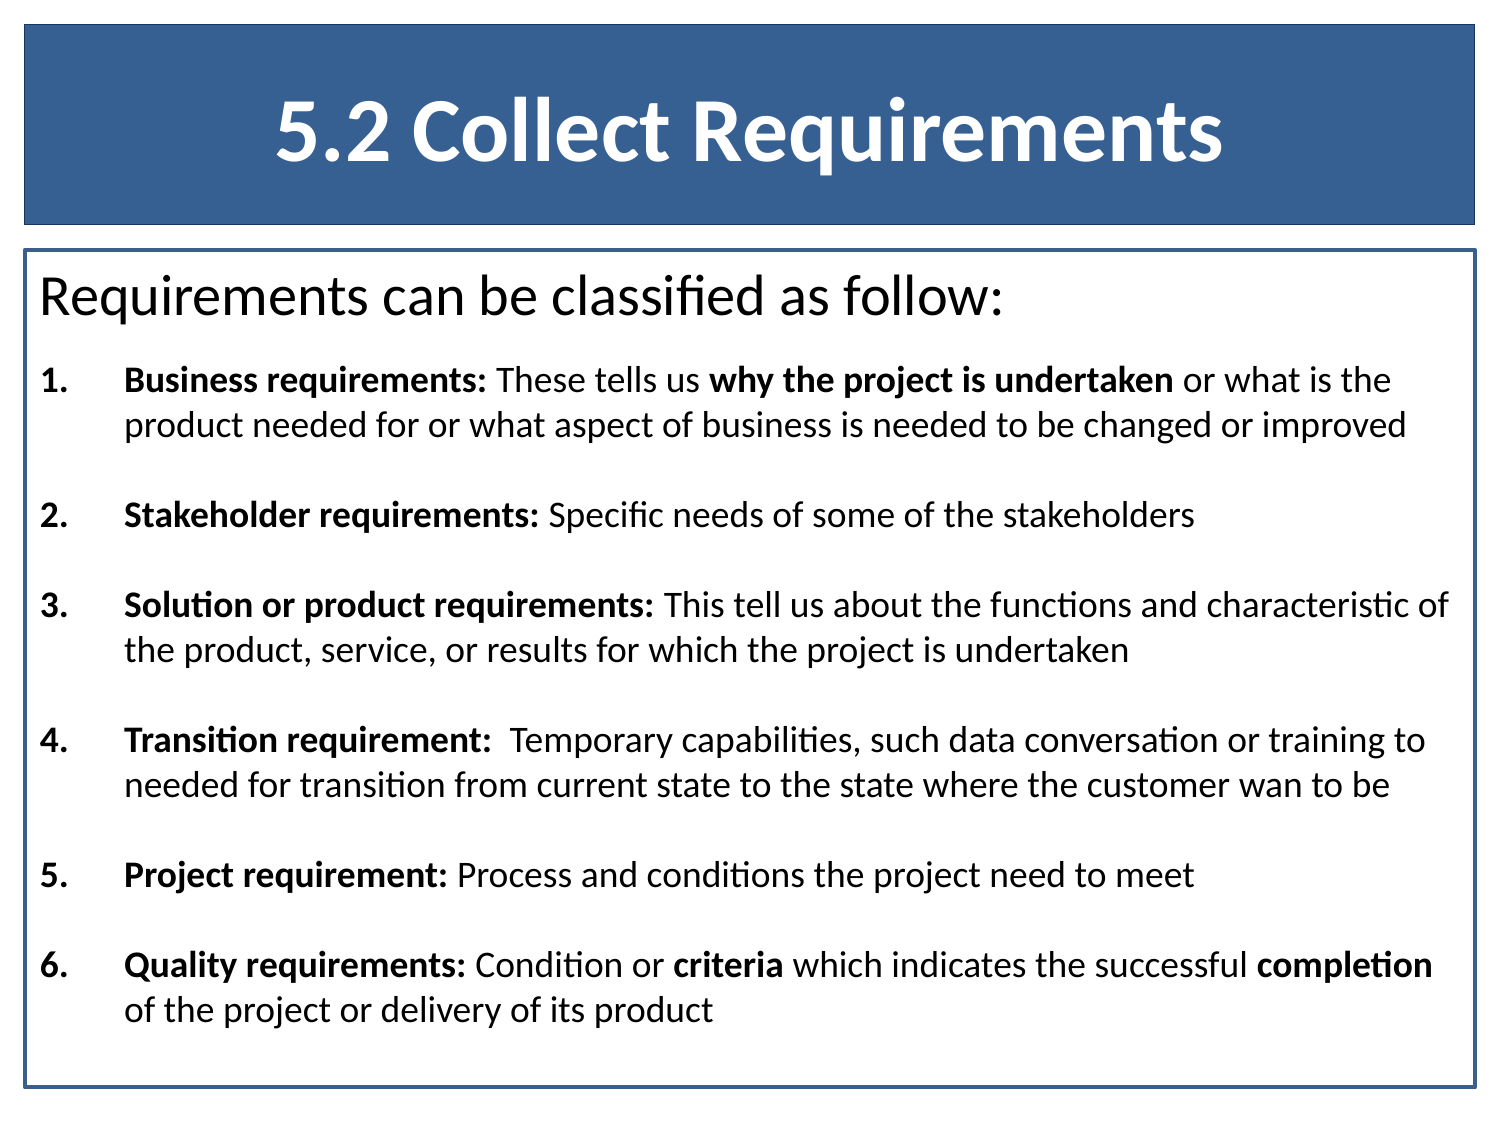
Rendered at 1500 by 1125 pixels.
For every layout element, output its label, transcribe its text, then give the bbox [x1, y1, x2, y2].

text_box Requirements can be classified as follow: Business requirements: These tells us why the project is undertaken or what is the product needed for or what aspect of business is needed to be changed or improved Stakeholder requirements: Specific needs of some of the stakeholders Solution or product requirements: This tell us about the functions and characteristic of the product, service, or results for which the project is undertaken Transition requirement: Temporary capabilities, such data conversation or training to needed for transition from current state to the state where the customer wan to be Project requirement: Process and conditions the project need to meet Quality requirements: Condition or criteria which indicates the successful completion of the project or delivery of its product [23, 248, 1477, 1089]
title 5.2 Collect Requirements [24, 24, 1475, 225]
